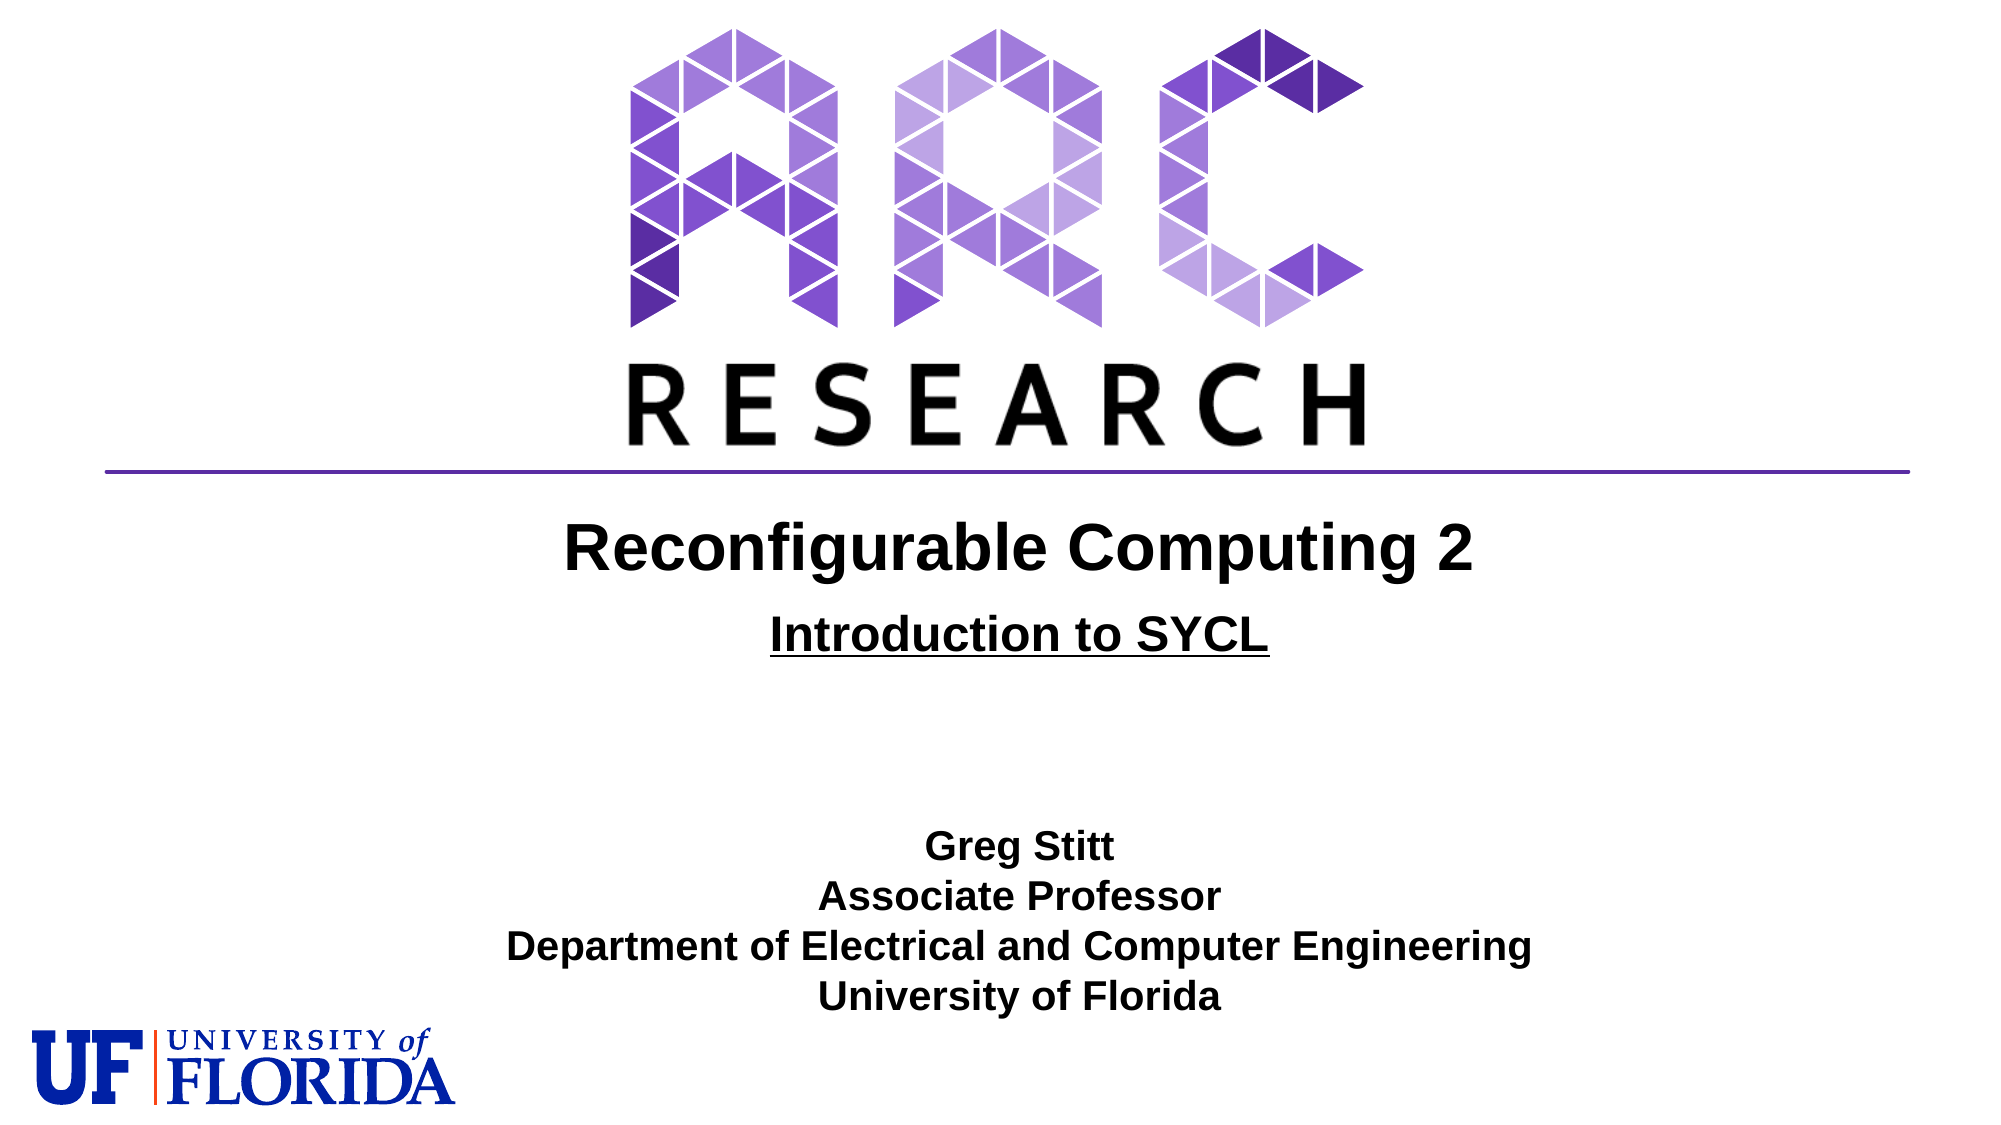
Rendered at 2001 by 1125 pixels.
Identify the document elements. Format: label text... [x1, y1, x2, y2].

text_box Reconfigurable Computing 2 Introduction to SYCL [328, 496, 1675, 700]
text_box Greg Stitt Associate Professor Department of Electrical and Computer Engineering University of Florida [328, 811, 1675, 1112]
picture [615, 348, 984, 463]
picture [986, 348, 1379, 463]
picture [30, 1025, 459, 1113]
